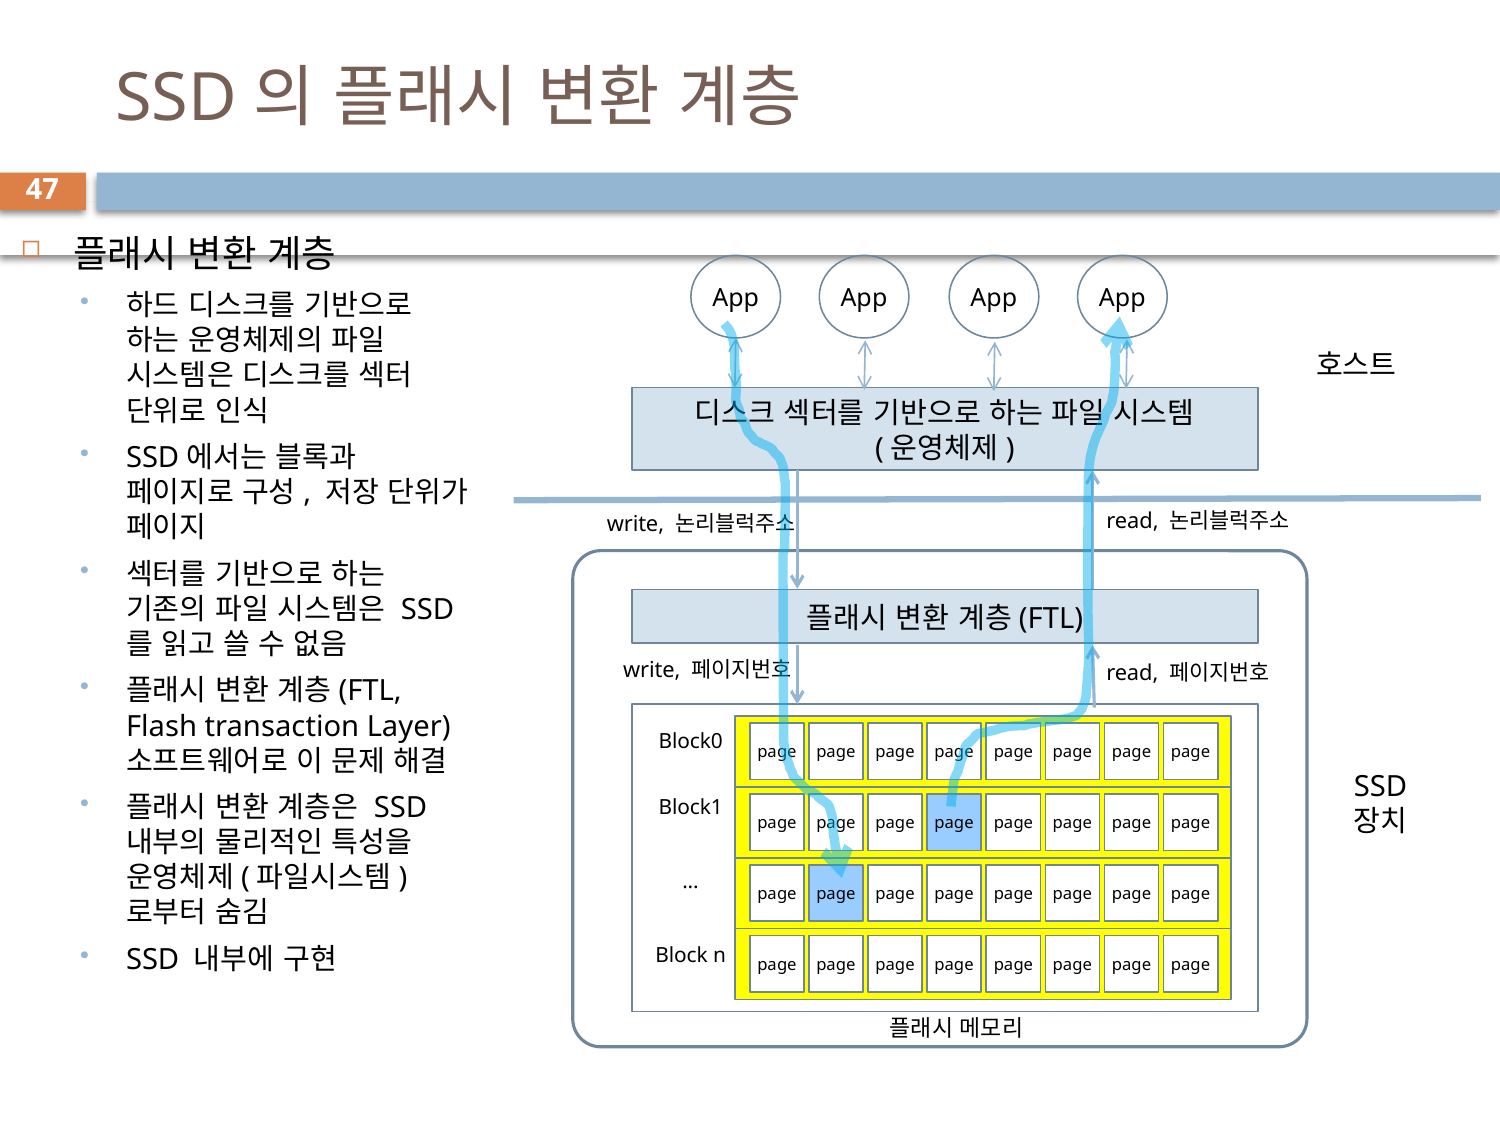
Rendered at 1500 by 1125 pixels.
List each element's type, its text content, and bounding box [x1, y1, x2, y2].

title SSD의 플래시 변환 계층 [100, 37, 1438, 149]
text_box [513, 254, 1482, 1050]
list 플래시 변환 계층 하드 디스크를 기반으로 하는 운영체제의 파일 시스템은 디스크를 섹터 단위로 인식 SSD에서는 블록과 페이지로 구성, 저장 단위가 페이지 섹터를 기반으로 하는 기존의 파일 시스템은 SSD를 읽고 쓸 수 없음 플래시 변환 계층(FTL, Flash transaction Layer)소프트웨어로 이 문제 해결 플래시 변환 계층은 SSD 내부의 물리적인 특성을 운영체제(파일시스템)로부터 숨김 SSD 내부에 구현 [6, 222, 486, 1050]
slide_number 47 [0, 170, 87, 211]
